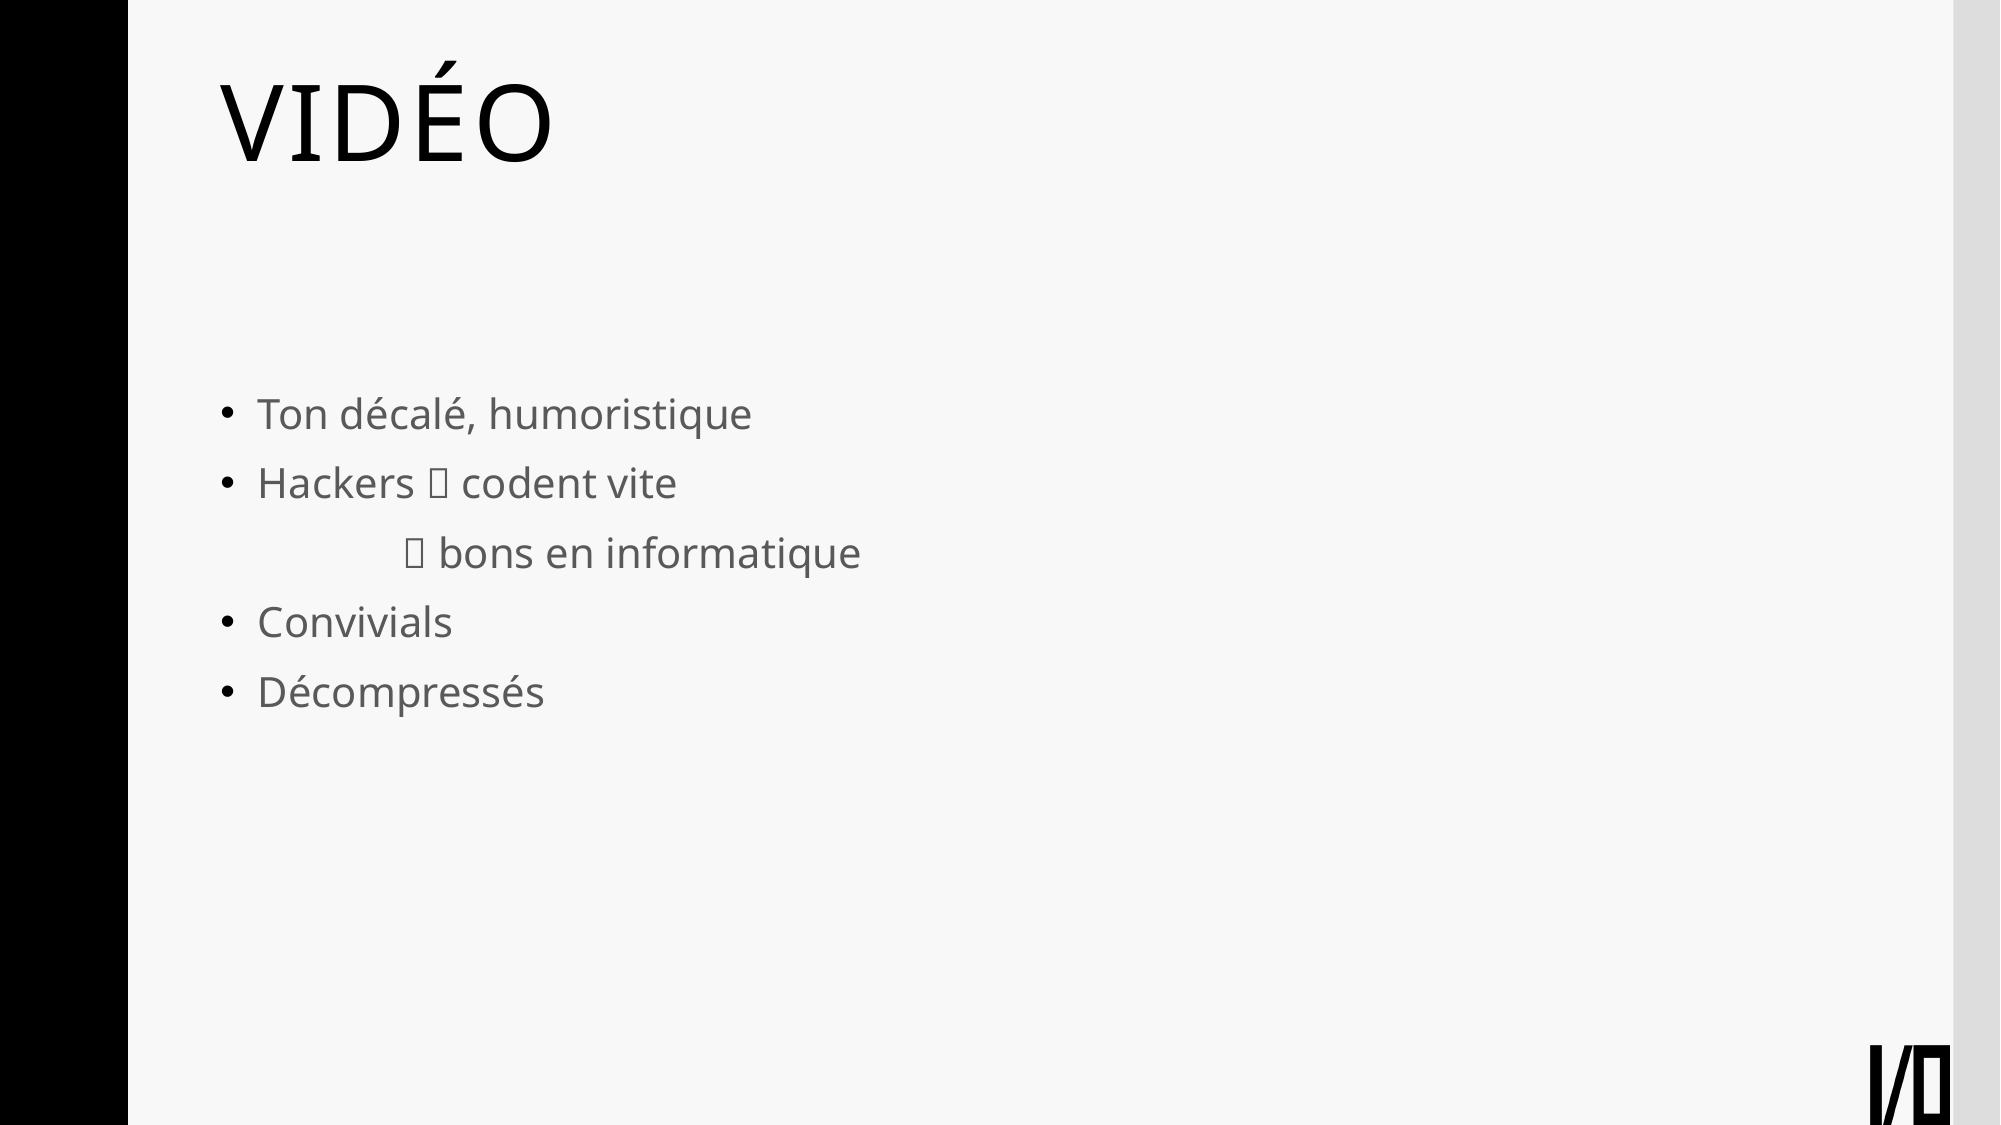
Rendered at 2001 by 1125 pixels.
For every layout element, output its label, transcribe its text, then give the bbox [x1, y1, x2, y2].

title Vidéo [205, 62, 1875, 308]
list Ton décalé, humoristique Hackers  codent vite  bons en informatique Convivials Décompressés [205, 375, 1875, 965]
picture [1870, 1045, 1950, 1125]
